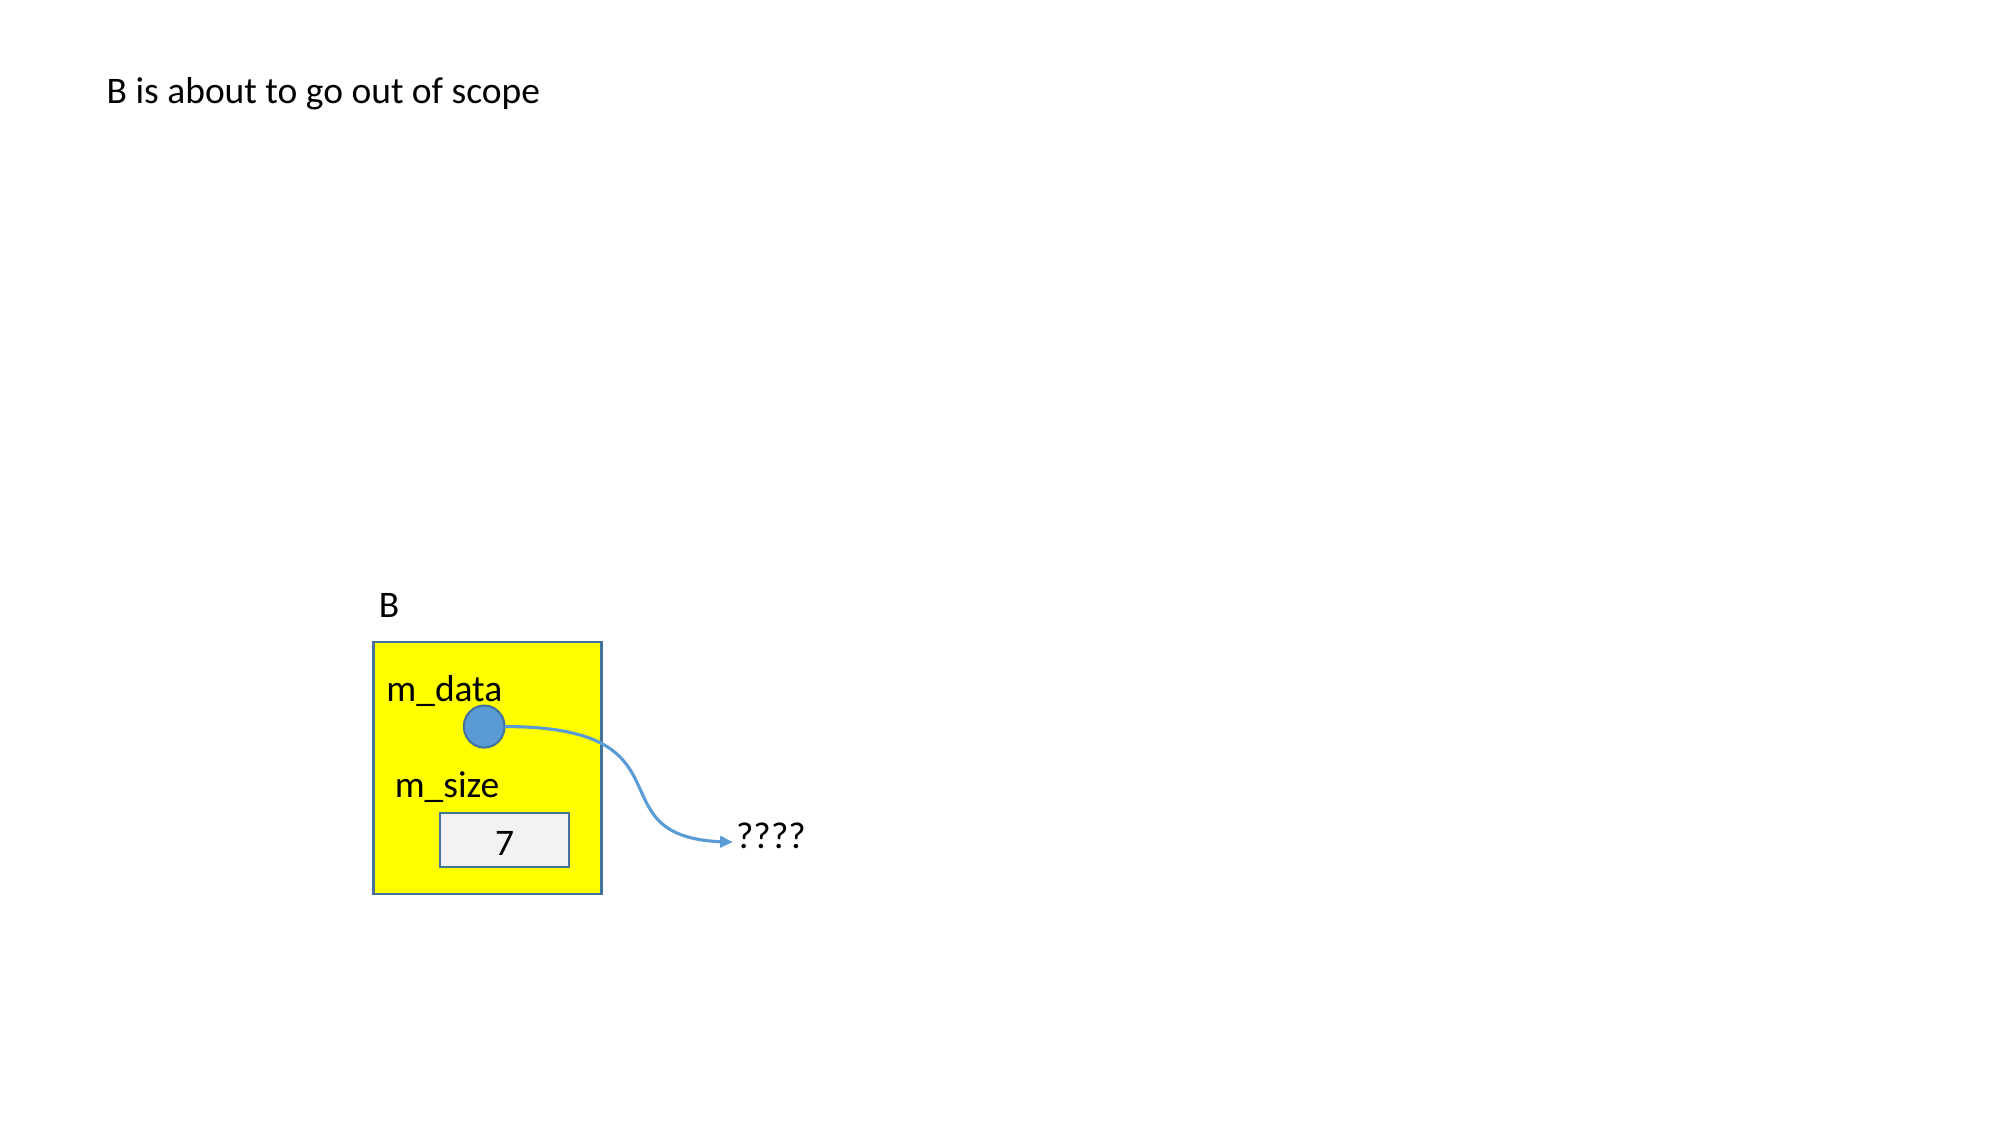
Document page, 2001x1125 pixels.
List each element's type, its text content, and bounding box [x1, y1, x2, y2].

text_box B [363, 572, 440, 633]
text_box ???? [721, 803, 858, 864]
text_box B is about to go out of scope [91, 58, 602, 119]
text_box 7 [439, 813, 570, 868]
text_box [462, 717, 506, 749]
text_box [372, 717, 603, 895]
text_box [372, 641, 603, 726]
text_box m_size [380, 752, 504, 813]
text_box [504, 726, 733, 842]
text_box m_data [371, 656, 522, 717]
